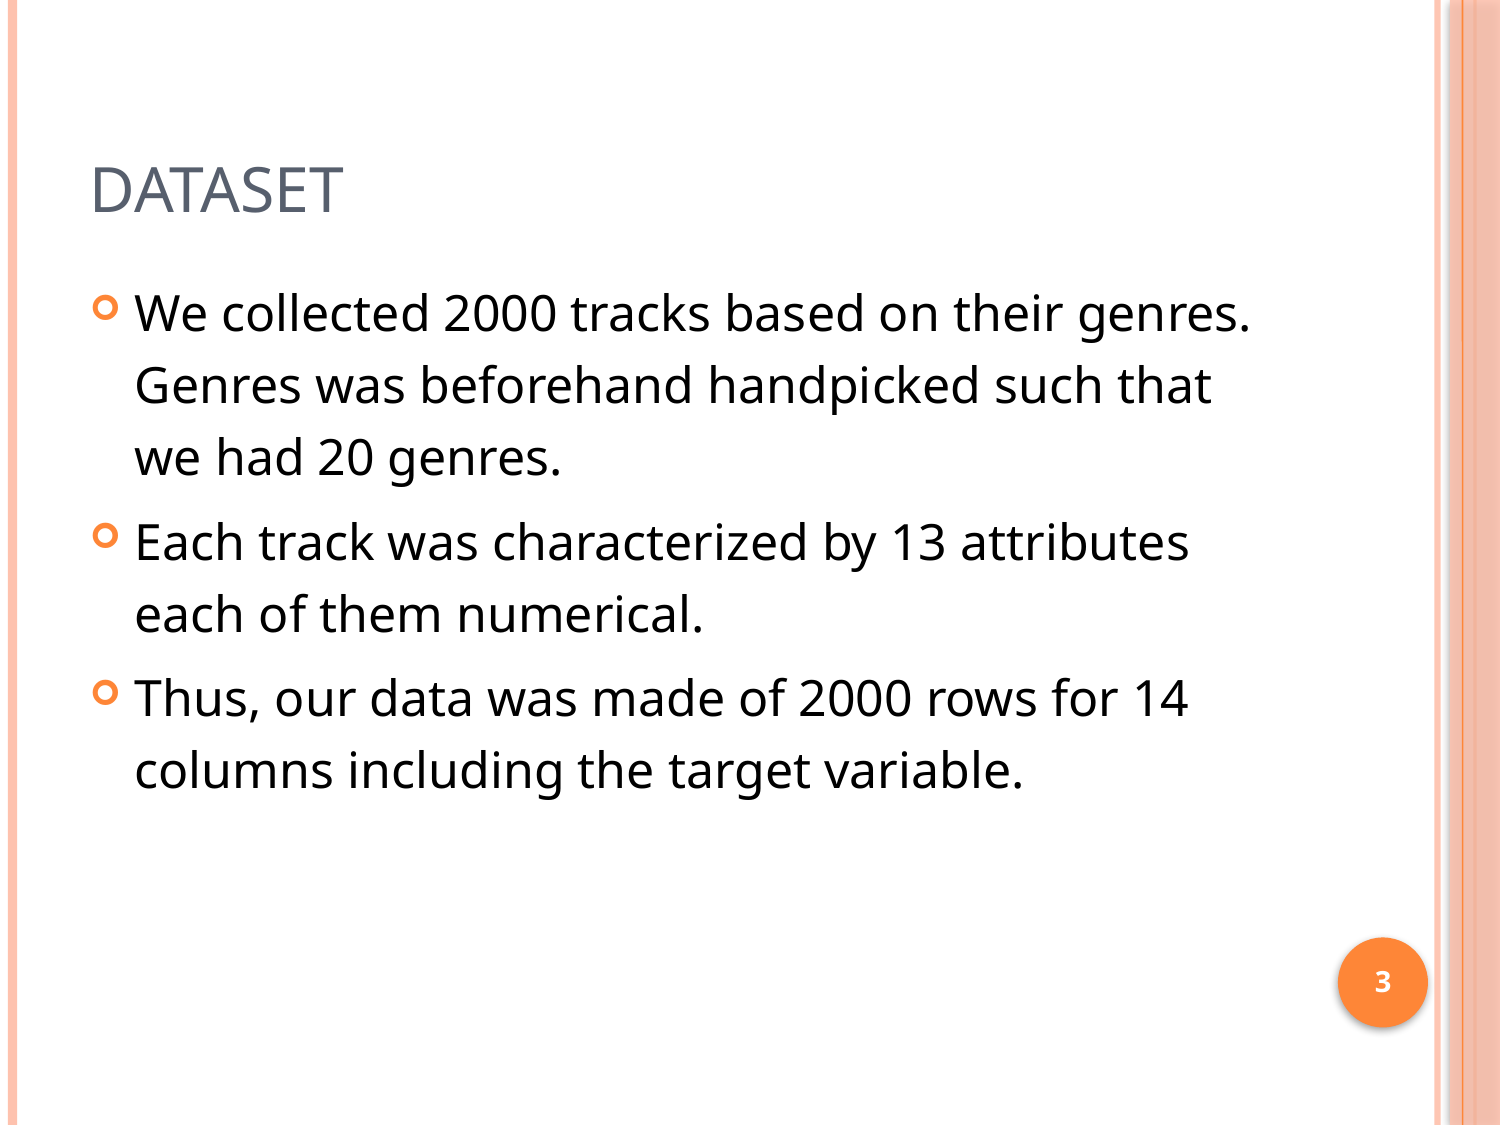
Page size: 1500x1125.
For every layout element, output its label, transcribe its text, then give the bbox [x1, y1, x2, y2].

slide_number 3 [1333, 940, 1434, 1027]
title Dataset [75, 45, 1300, 233]
list We collected 2000 tracks based on their genres. Genres was beforehand handpicked such that we had 20 genres. Each track was characterized by 13 attributes each of them numerical. Thus, our data was made of 2000 rows for 14 columns including the target variable. [75, 262, 1300, 1062]
